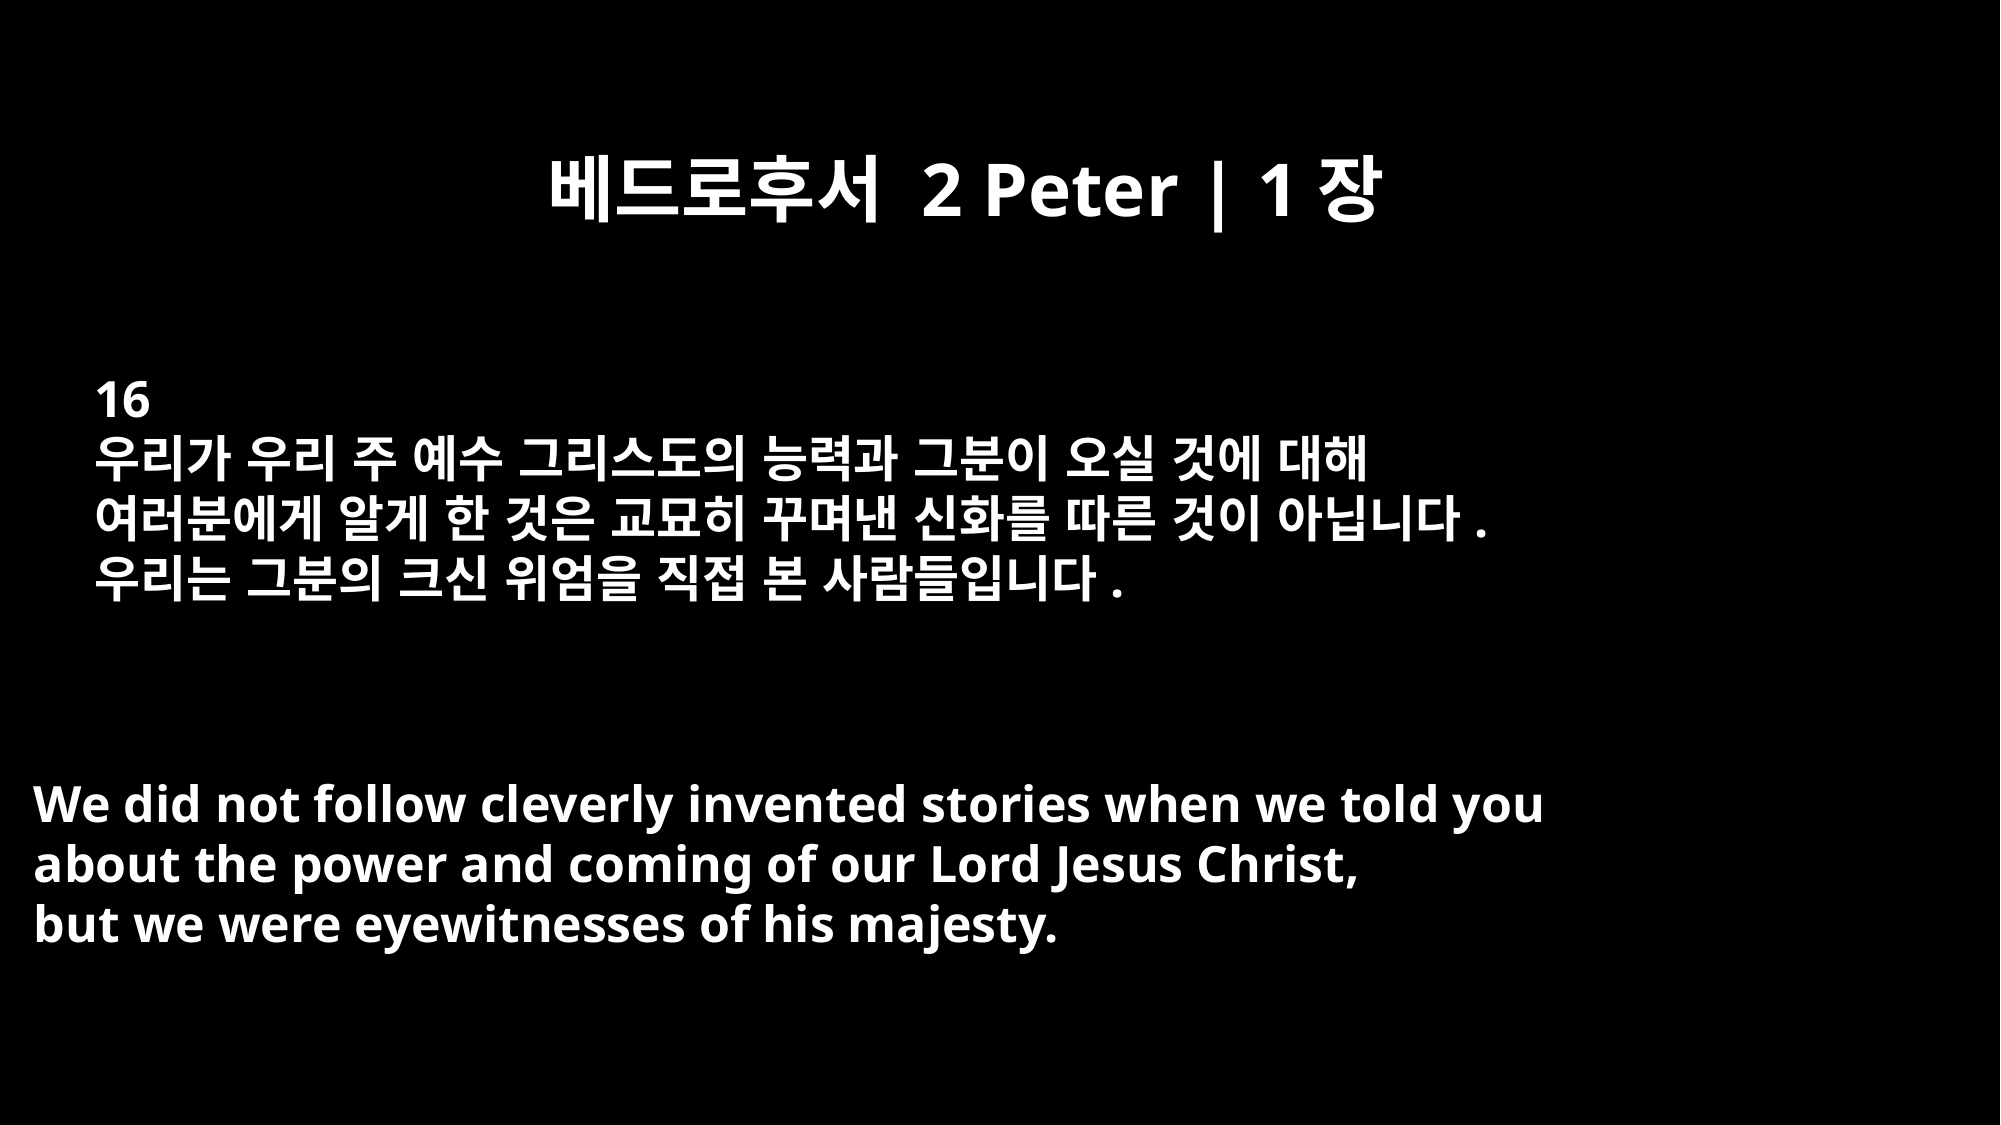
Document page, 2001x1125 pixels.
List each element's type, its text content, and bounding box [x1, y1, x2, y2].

text_box 베드로후서 2 Peter | 1장 [532, 136, 1400, 239]
text_box 16 우리가 우리 주 예수 그리스도의 능력과 그분이 오실 것에 대해 여러분에게 알게 한 것은 교묘히 꾸며낸 신화를 따른 것이 아닙니다. 우리는 그분의 크신 위엄을 직접 본 사람들입니다. [79, 359, 1504, 615]
text_box We did not follow cleverly invented stories when we told you about the power and coming of our Lord Jesus Christ, but we were eyewitnesses of his majesty. [19, 764, 1561, 960]
